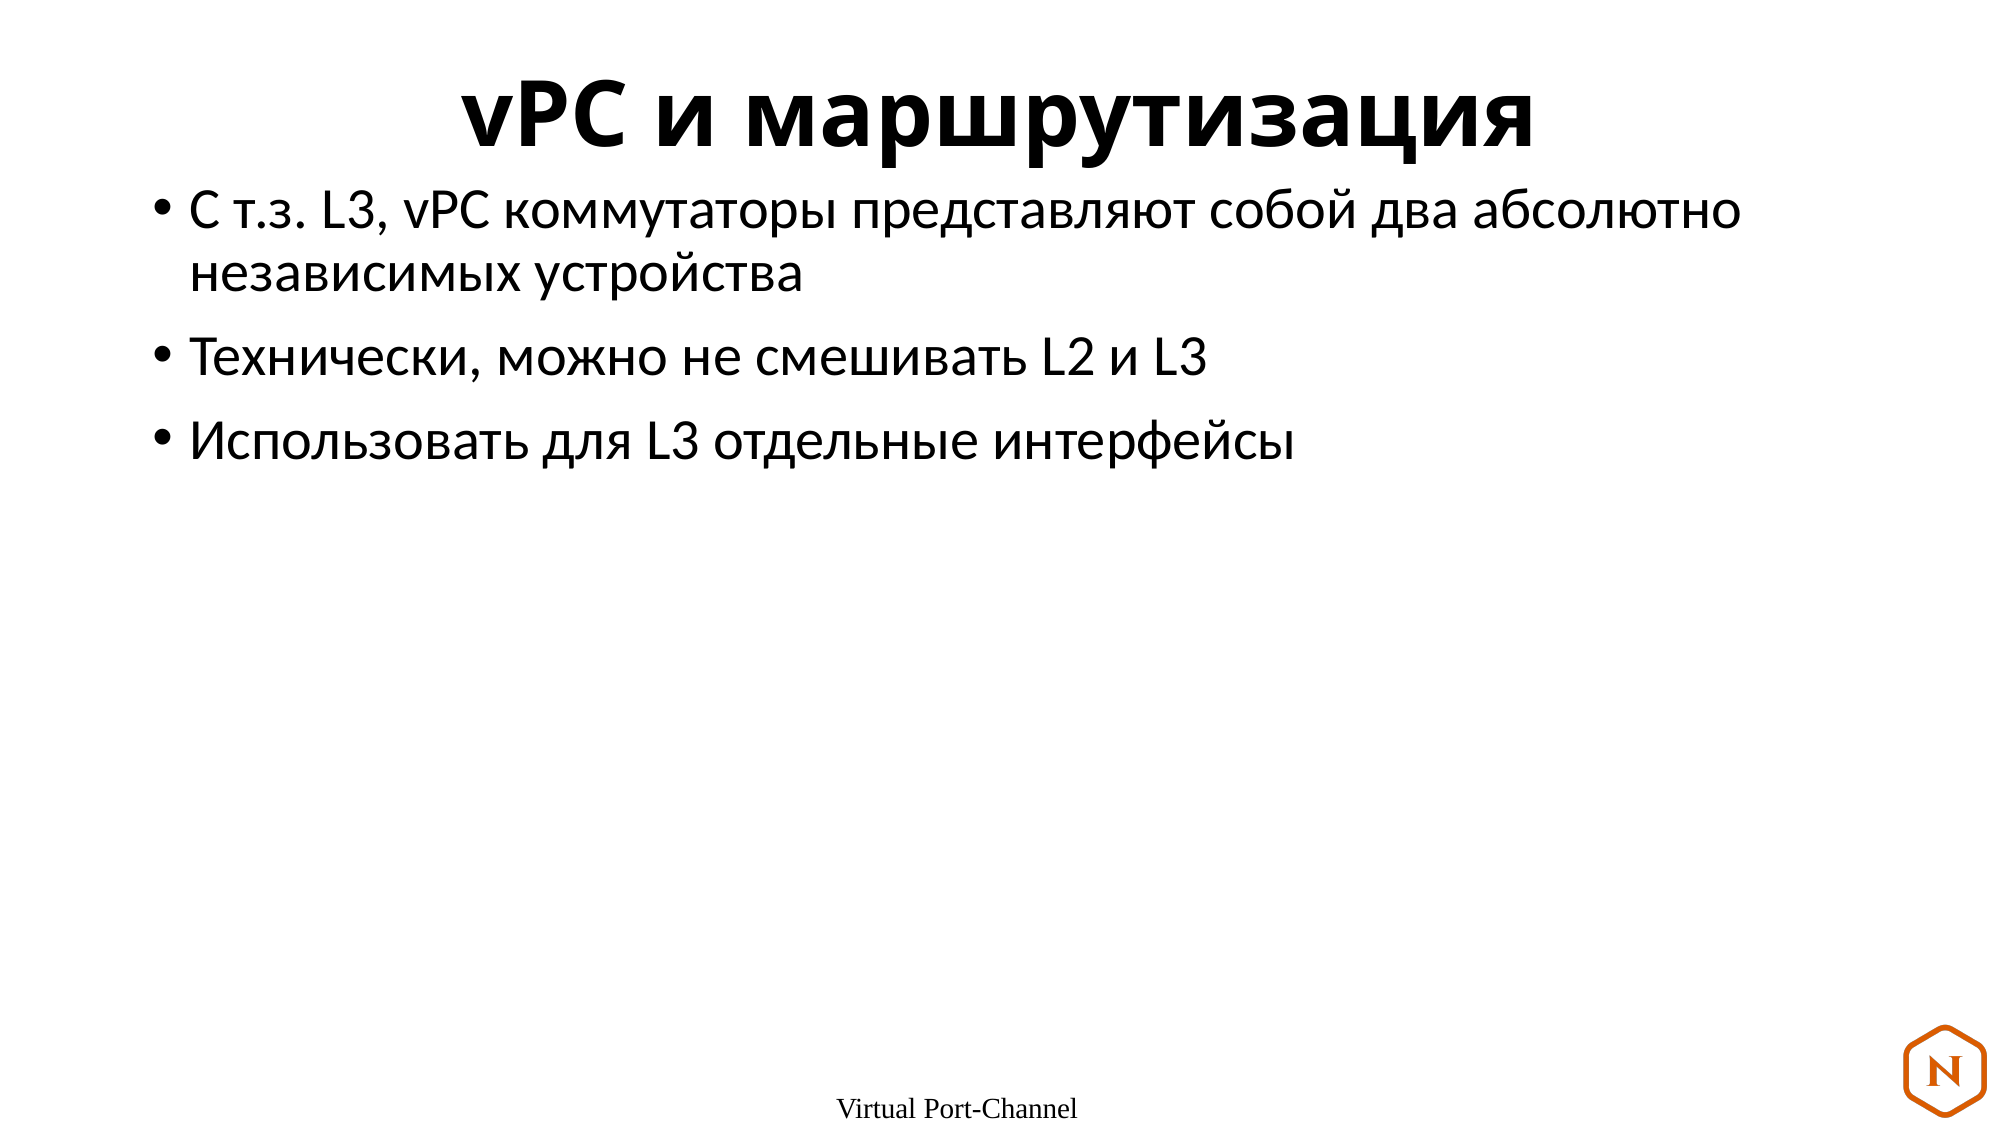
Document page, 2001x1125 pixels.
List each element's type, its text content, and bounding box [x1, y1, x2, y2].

title vPC и маршрутизация [137, 59, 1863, 171]
footer Virtual Port-Channel [738, 1082, 1176, 1125]
picture [1890, 1014, 2000, 1125]
list С т.з. L3, vPC коммутаторы представляют собой два абсолютно независимых устройства Технически, можно не смешивать L2 и L3 Использовать для L3 отдельные интерфейсы [137, 171, 1863, 1014]
